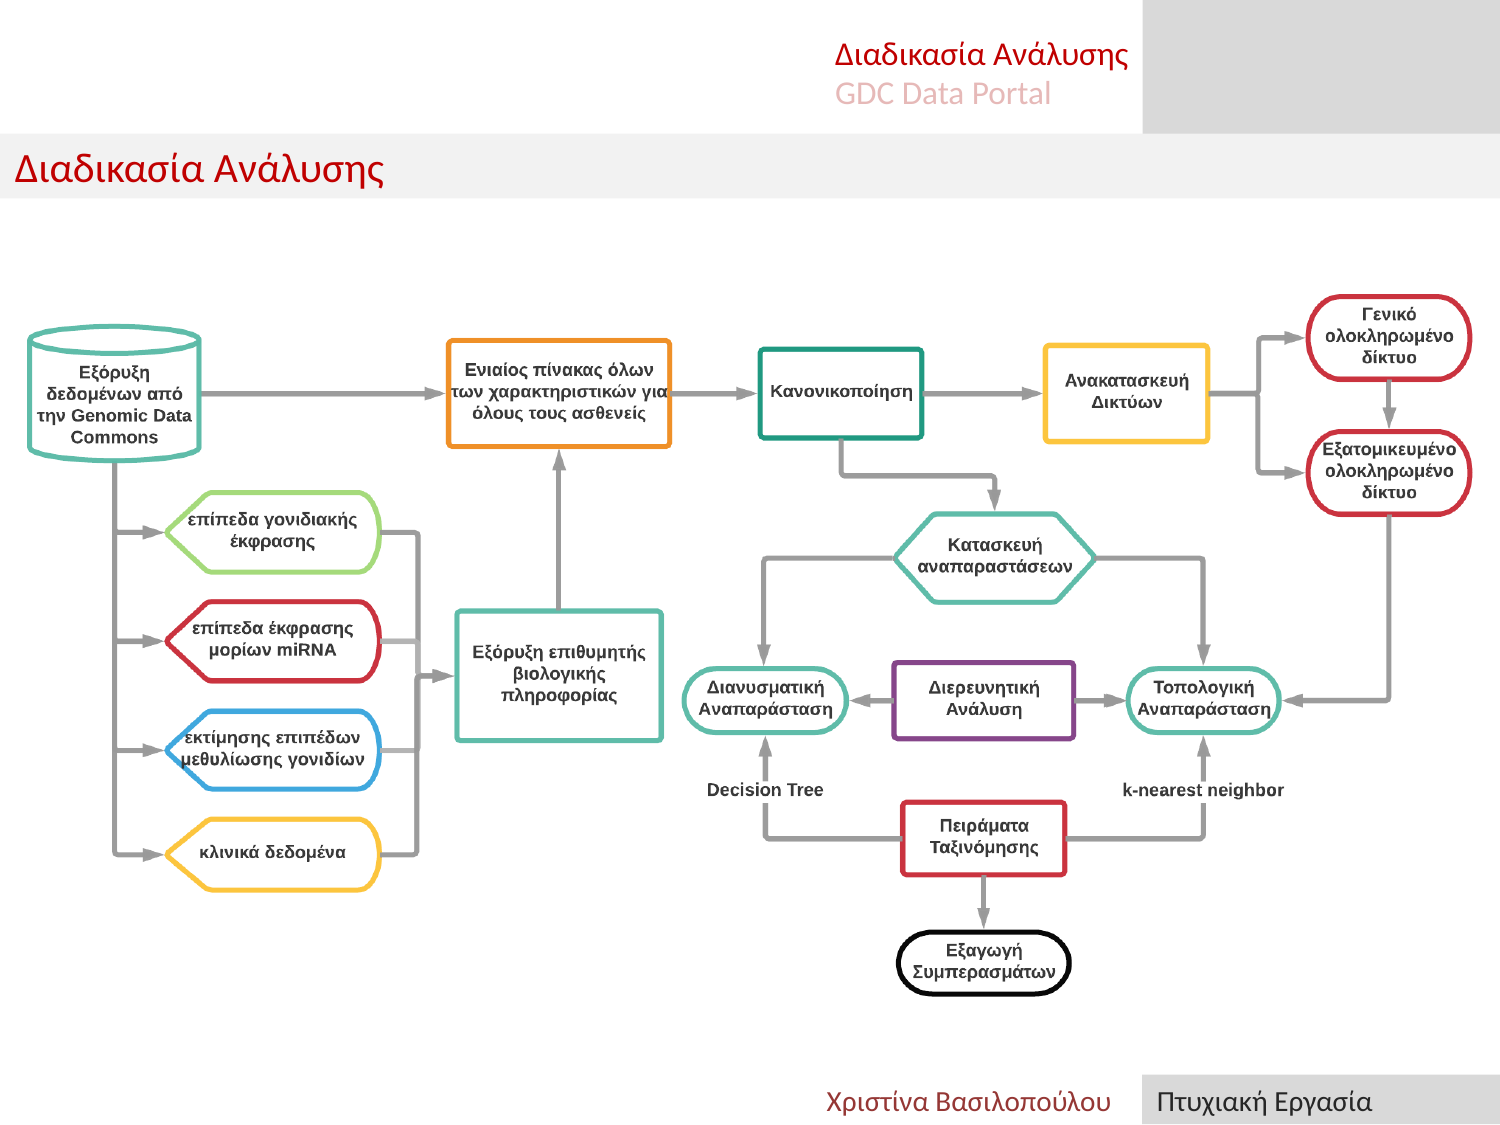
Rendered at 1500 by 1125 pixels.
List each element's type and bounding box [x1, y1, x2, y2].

picture [0, 266, 1500, 1024]
text_box [0, 1031, 1500, 1125]
text_box [0, 0, 1500, 266]
